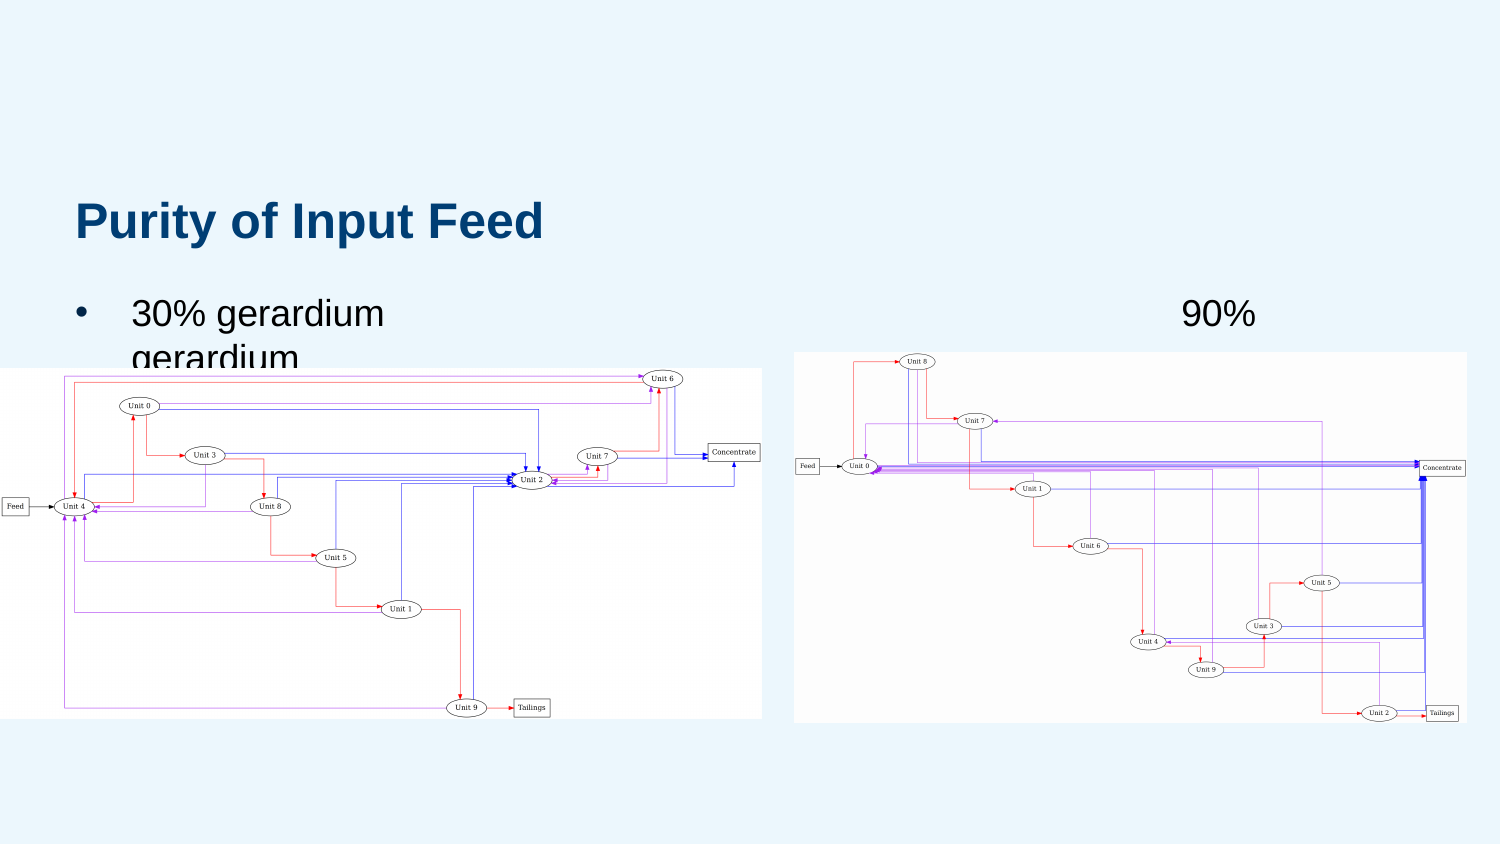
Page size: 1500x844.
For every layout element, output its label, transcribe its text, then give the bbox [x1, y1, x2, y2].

picture [0, 368, 762, 719]
list 30% gerardium 90% gerardium [75, 288, 1425, 718]
title Purity of Input Feed [75, 183, 1425, 246]
picture [794, 352, 1468, 723]
